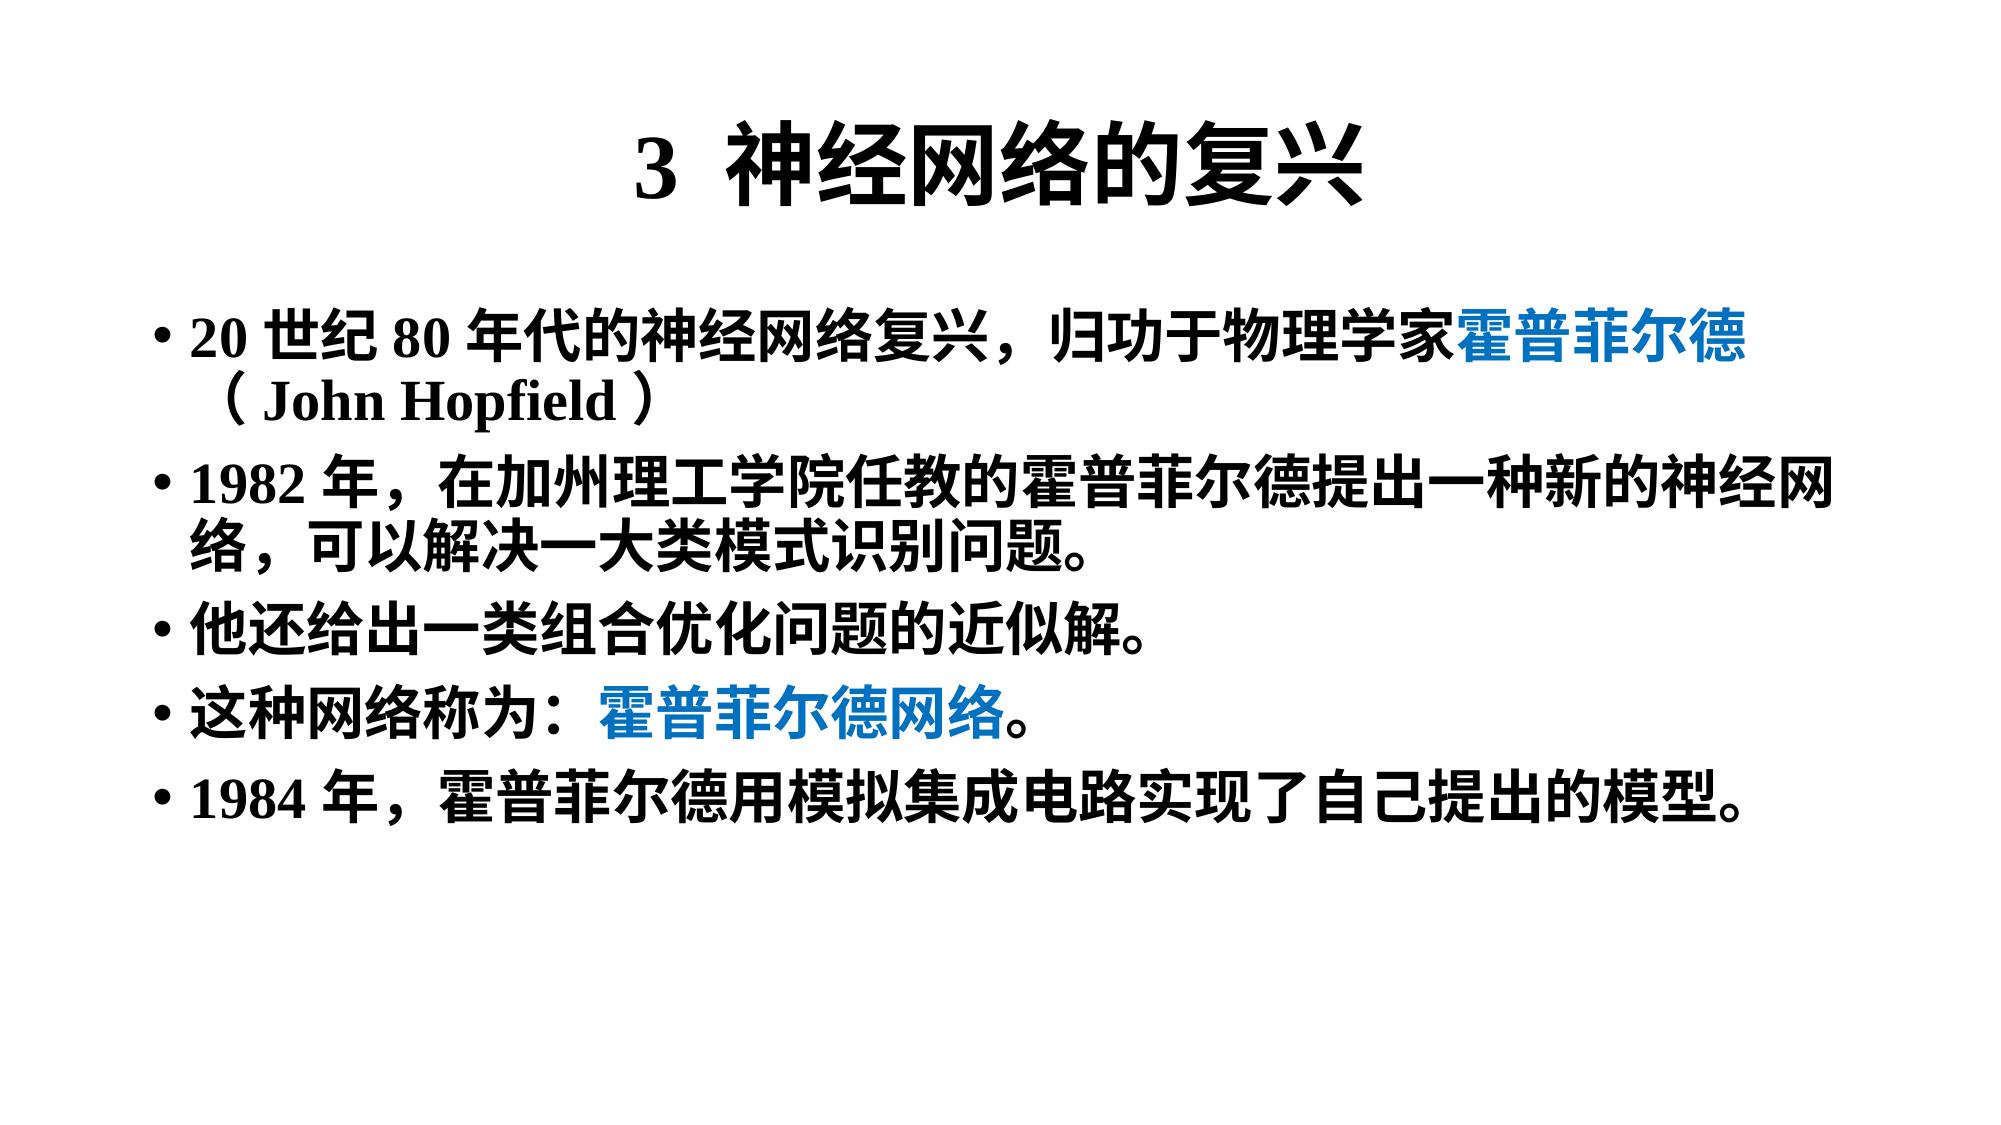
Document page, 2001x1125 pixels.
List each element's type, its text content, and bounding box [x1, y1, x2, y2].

title 3 神经网络的复兴 [137, 59, 1863, 278]
list 20世纪80年代的神经网络复兴，归功于物理学家霍普菲尔德（John Hopfield） 1982年，在加州理工学院任教的霍普菲尔德提出一种新的神经网络，可以解决一大类模式识别问题。 他还给出一类组合优化问题的近似解。 这种网络称为：霍普菲尔德网络。 1984年，霍普菲尔德用模拟集成电路实现了自己提出的模型。 [137, 299, 1863, 1014]
